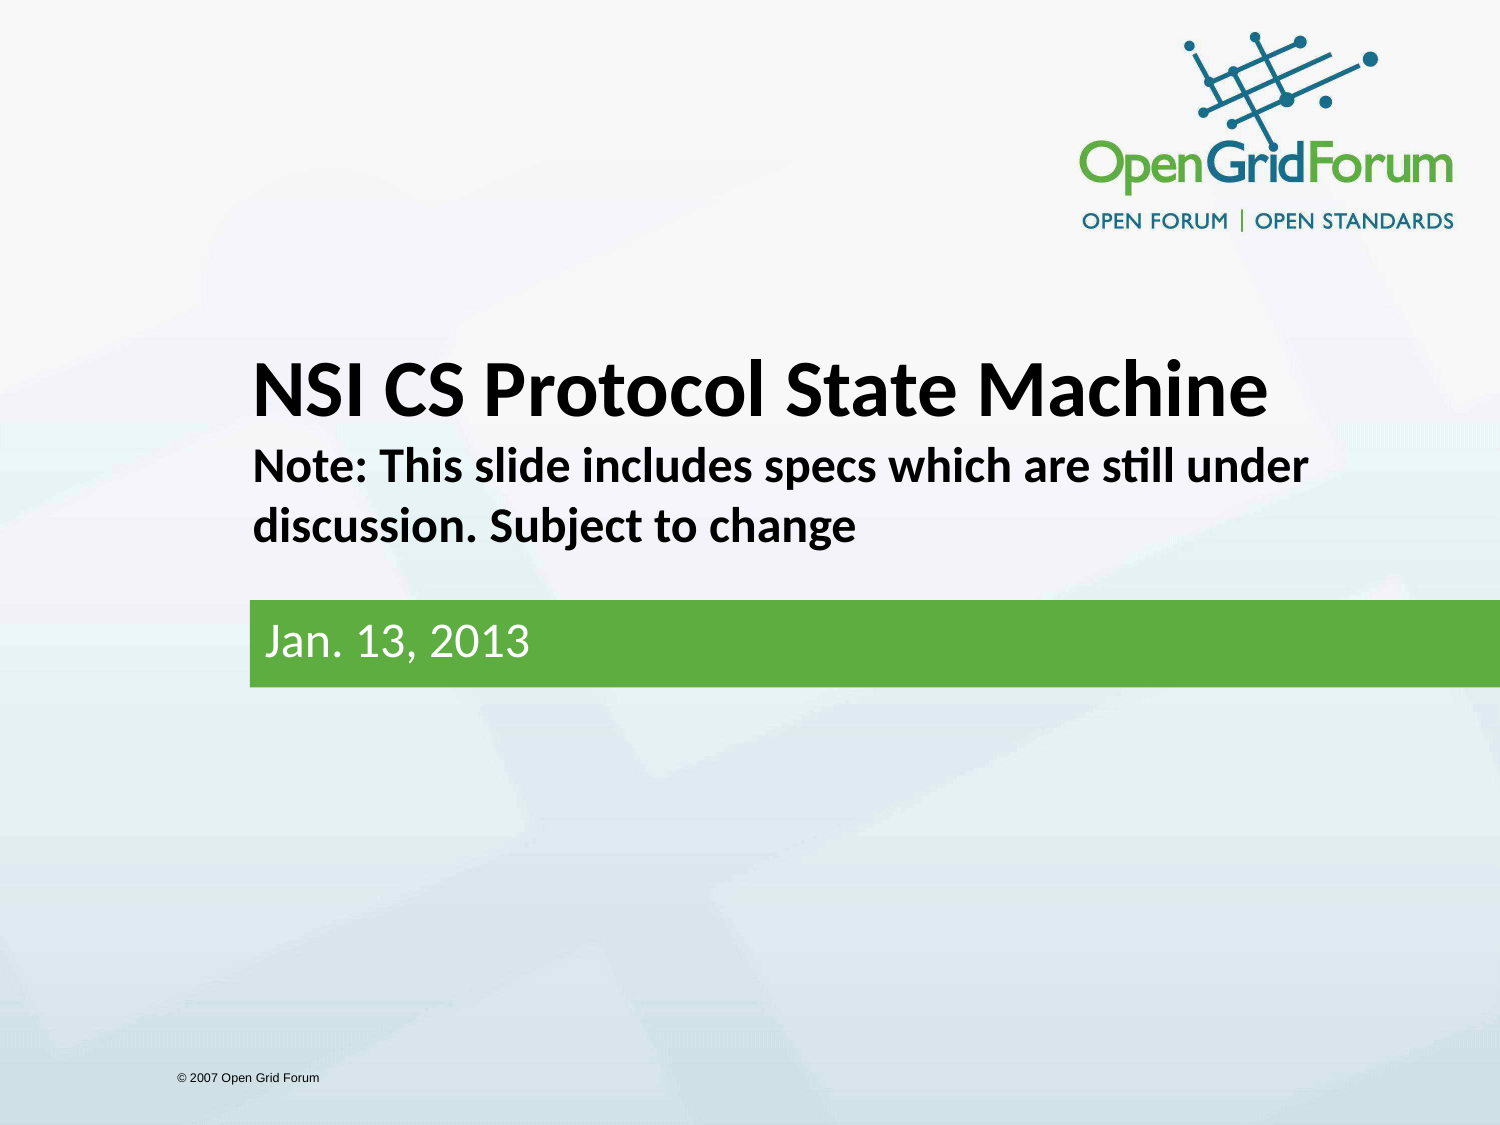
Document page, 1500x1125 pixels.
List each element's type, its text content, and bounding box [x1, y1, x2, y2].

subtitle Jan. 13, 2013 [249, 600, 1500, 688]
picture [0, 0, 1500, 1125]
title NSI CS Protocol State Machine Note: This slide includes specs which are still under discussion. Subject to change [237, 350, 1500, 538]
